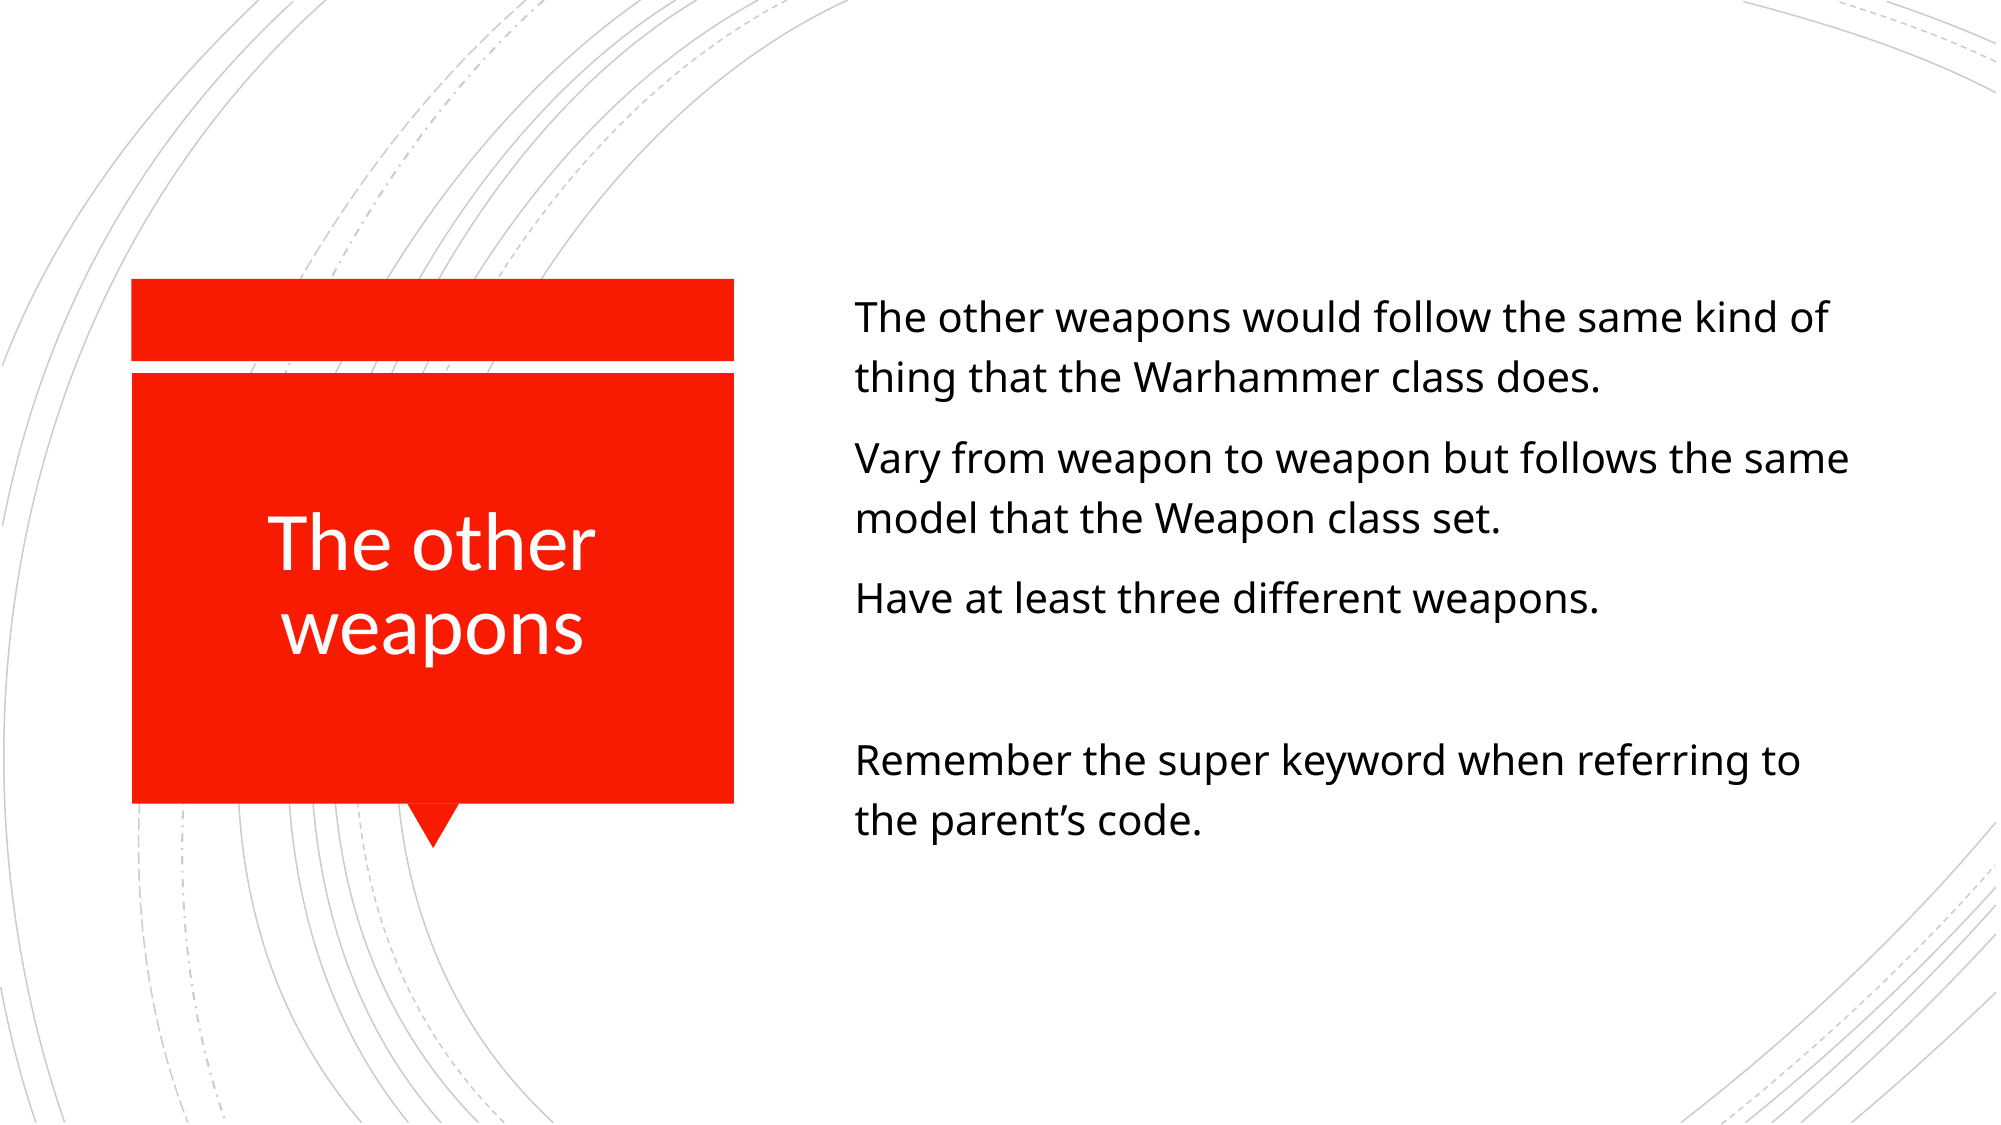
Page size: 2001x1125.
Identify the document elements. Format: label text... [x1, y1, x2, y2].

title The other weapons [145, 385, 720, 789]
list The other weapons would follow the same kind of thing that the Warhammer class does. Vary from weapon to weapon but follows the same model that the Weapon class set. Have at least three different weapons. Remember the super keyword when referring to the parent’s code. [839, 131, 1871, 993]
